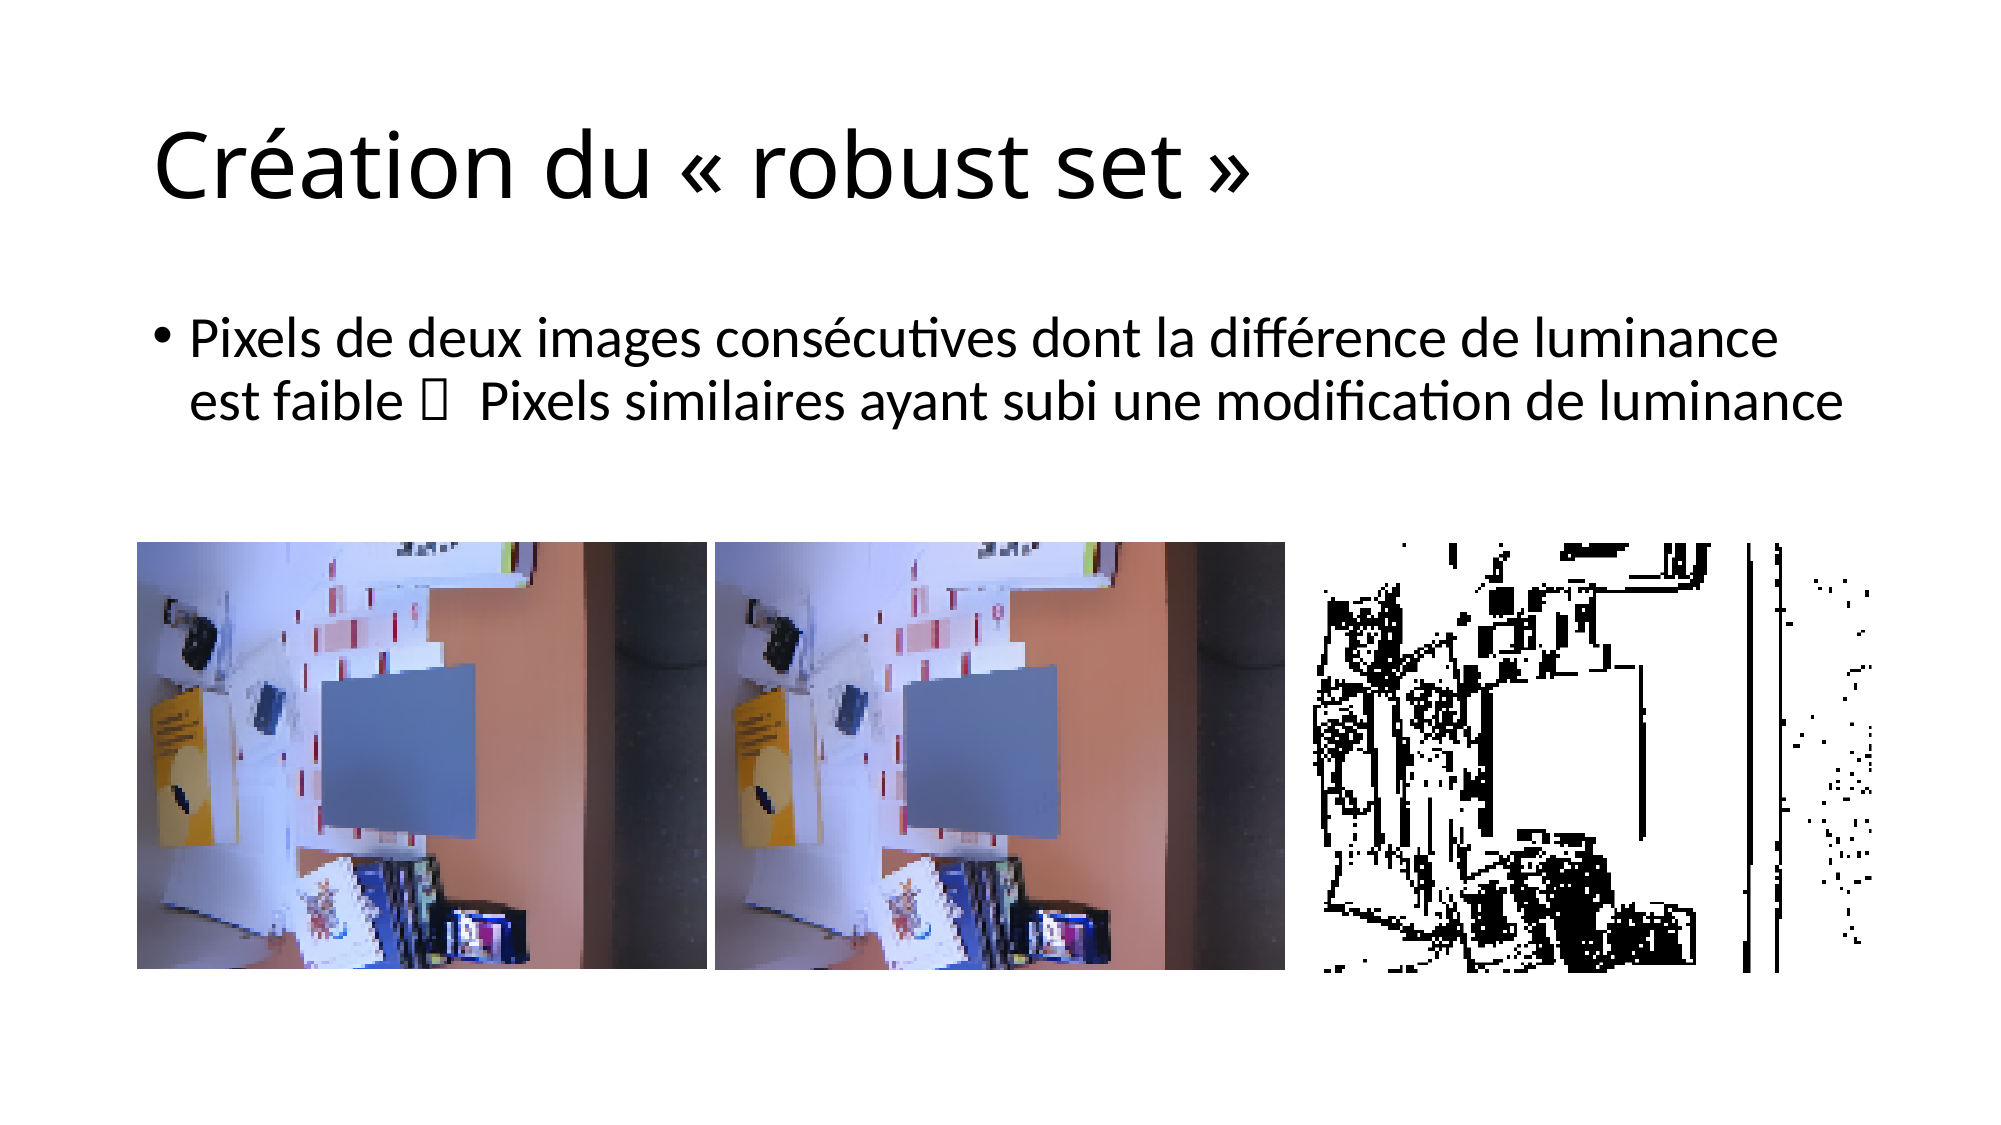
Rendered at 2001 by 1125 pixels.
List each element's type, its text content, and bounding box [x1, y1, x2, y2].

picture [715, 542, 1285, 970]
title Création du « robust set » [137, 59, 1863, 278]
picture [1312, 542, 1872, 978]
list Pixels de deux images consécutives dont la différence de luminance est faible  Pixels similaires ayant subi une modification de luminance [137, 299, 1863, 1014]
picture [137, 542, 707, 969]
